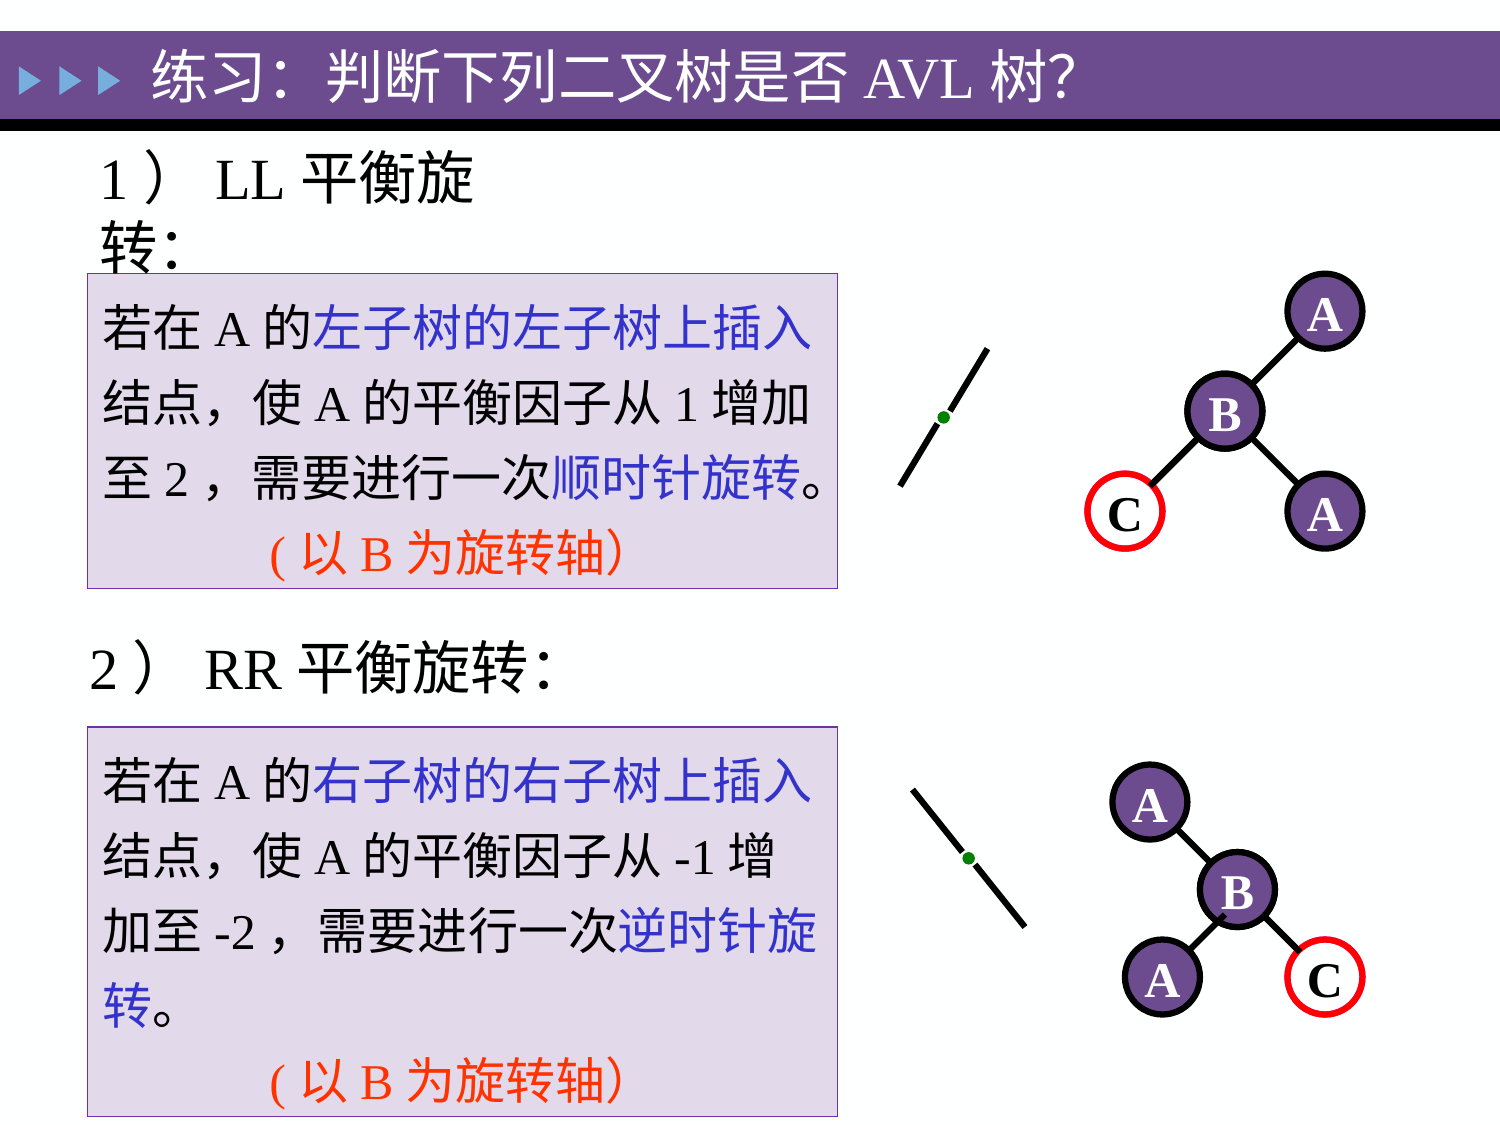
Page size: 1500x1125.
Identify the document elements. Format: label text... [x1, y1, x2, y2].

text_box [899, 348, 988, 487]
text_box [1087, 273, 1363, 373]
text_box 若在A的左子树的左子树上插入结点，使A的平衡因子从1增加至2，需要进行一次顺时针旋转。 (以B为旋转轴） [87, 273, 838, 589]
text_box 2）RR平衡旋转： [74, 623, 603, 709]
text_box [1124, 851, 1363, 1015]
text_box 若在A的右子树的右子树上插入结点，使A的平衡因子从-1增加至-2，需要进行一次逆时针旋转。 (以B为旋转轴） [87, 727, 838, 1117]
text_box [912, 789, 1026, 928]
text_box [1087, 373, 1363, 549]
text_box 练习：判断下列二叉树是否AVL树？ [135, 33, 1217, 119]
text_box 1）LL平衡旋转： [85, 148, 590, 274]
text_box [1112, 764, 1363, 1015]
